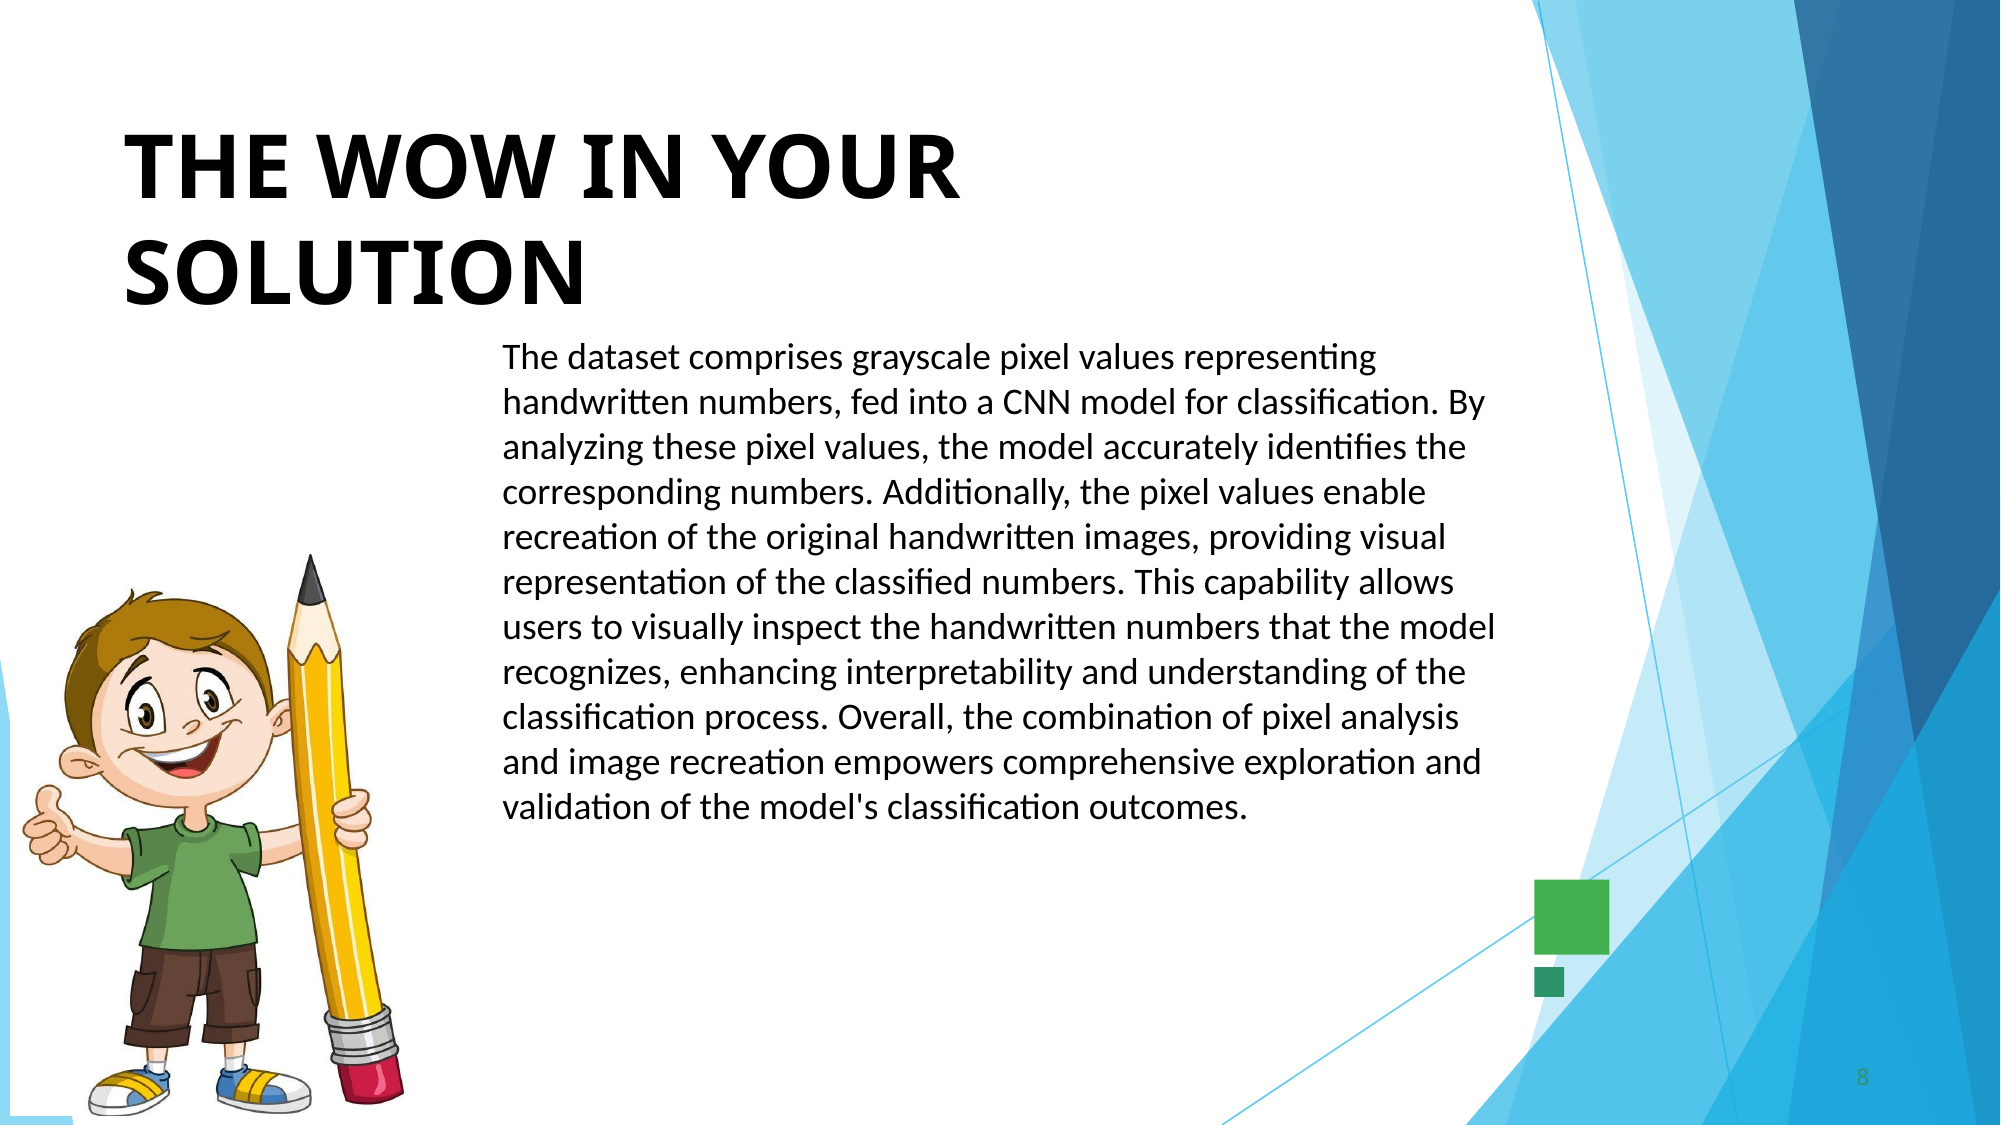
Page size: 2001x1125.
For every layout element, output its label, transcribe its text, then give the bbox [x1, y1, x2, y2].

title THE WOW IN YOUR SOLUTION [121, 107, 1359, 323]
text_box The dataset comprises grayscale pixel values representing handwritten numbers, fed into a CNN model for classification. By analyzing these pixel values, the model accurately identifies the corresponding numbers. Additionally, the pixel values enable recreation of the original handwritten images, providing visual representation of the classified numbers. This capability allows users to visually inspect the handwritten numbers that the model recognizes, enhancing interpretability and understanding of the classification process. Overall, the combination of pixel analysis and image recreation empowers comprehensive exploration and validation of the model's classification outcomes. [487, 324, 1534, 835]
picture [10, 554, 416, 1116]
text_box 8 [1849, 1061, 1888, 1095]
text_box [1534, 879, 1610, 955]
text_box [1534, 967, 1565, 997]
